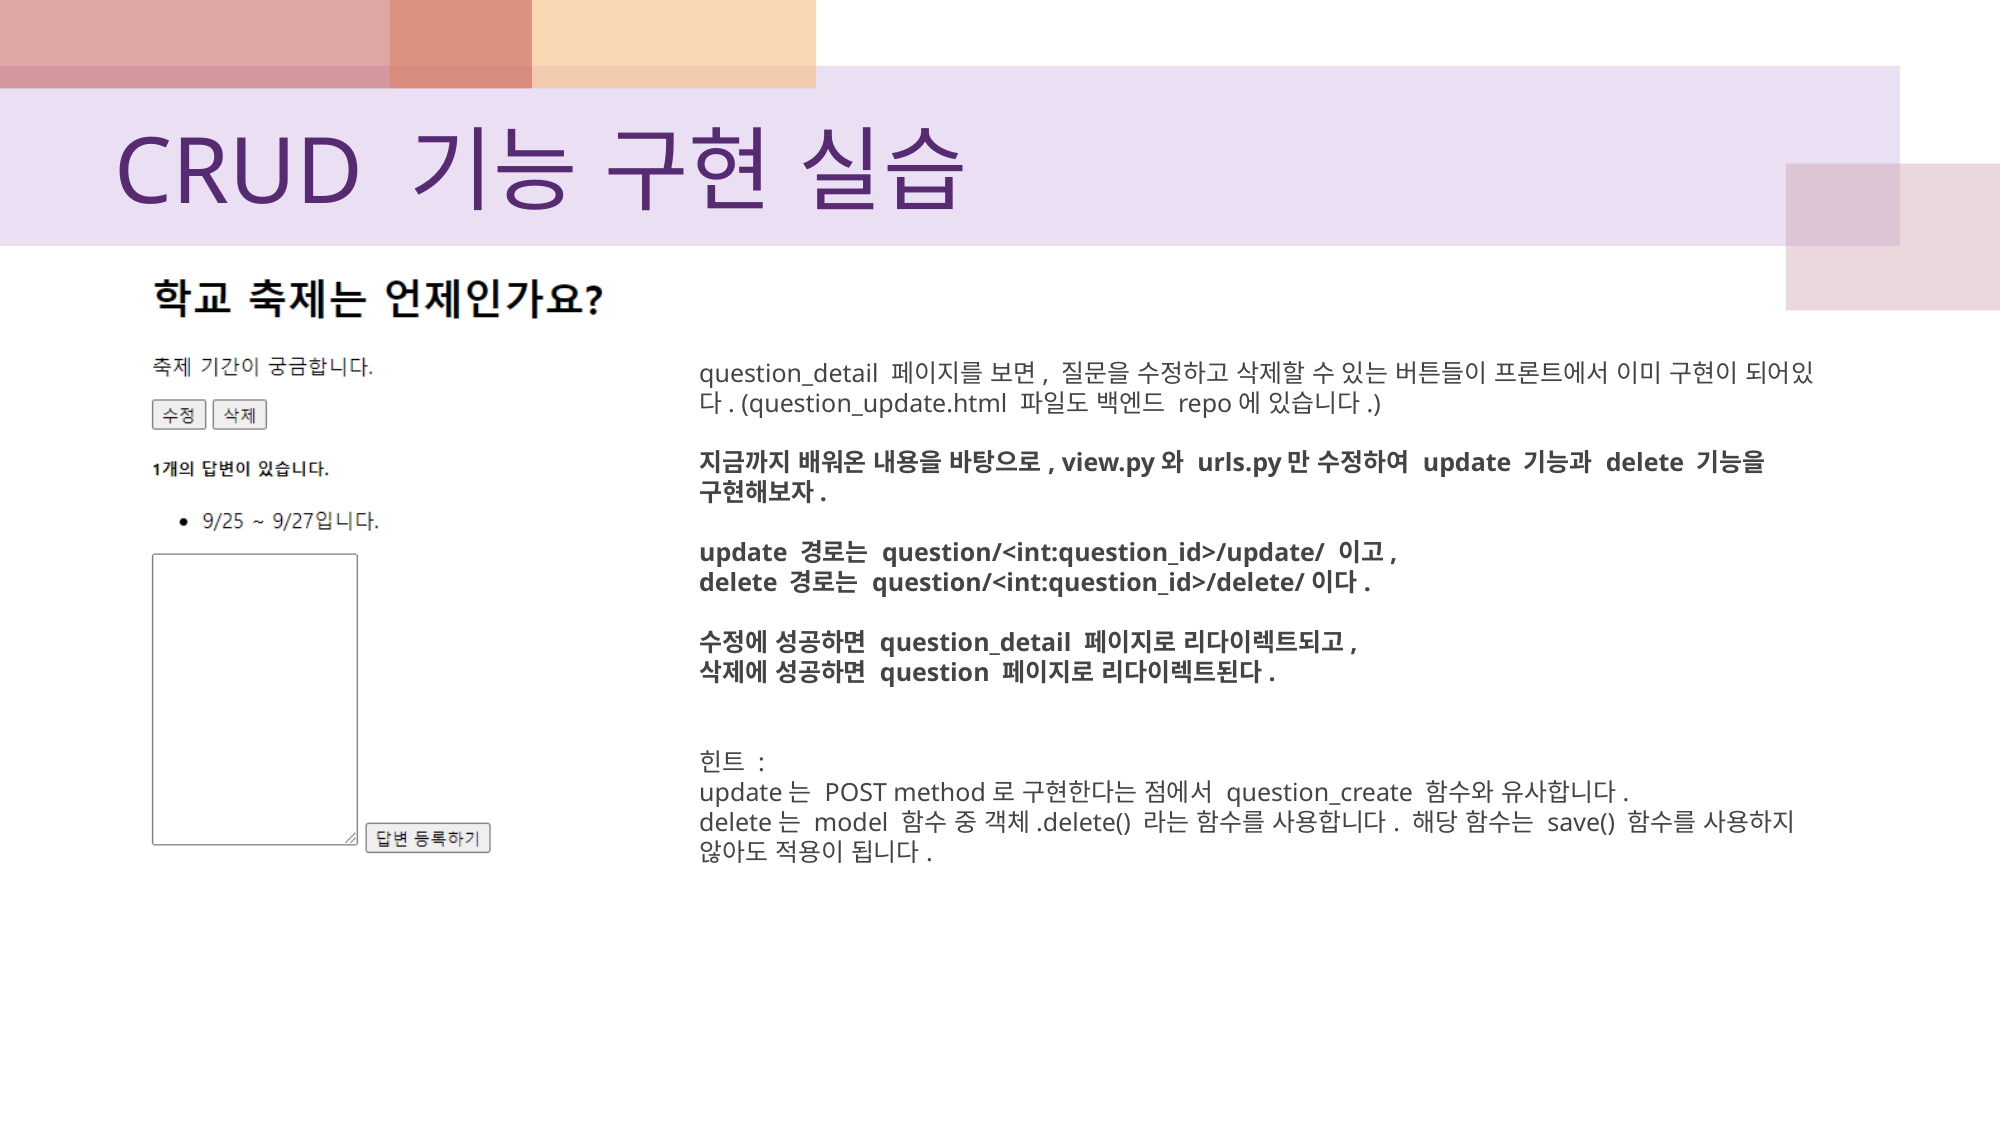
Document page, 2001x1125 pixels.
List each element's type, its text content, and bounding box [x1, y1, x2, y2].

title CRUD 기능 구현 실습 [99, 88, 1900, 246]
text_box question_detail 페이지를 보면, 질문을 수정하고 삭제할 수 있는 버튼들이 프론트에서 이미 구현이 되어있다. (question_update.html 파일도 백엔드 repo에 있습니다.) 지금까지 배워온 내용을 바탕으로, view.py와 urls.py만 수정하여 update 기능과 delete 기능을 구현해보자. update 경로는 question/<int:question_id>/update/ 이고, delete 경로는 question/<int:question_id>/delete/이다. 수정에 성공하면 question_detail 페이지로 리다이렉트되고, 삭제에 성공하면 question 페이지로 리다이렉트된다. 힌트 : update는 POST method로 구현한다는 점에서 question_create 함수와 유사합니다. delete는 model 함수 중 객체.delete() 라는 함수를 사용합니다. 해당 함수는 save() 함수를 사용하지 않아도 적용이 됩니다. [684, 349, 1858, 874]
picture [141, 262, 608, 862]
